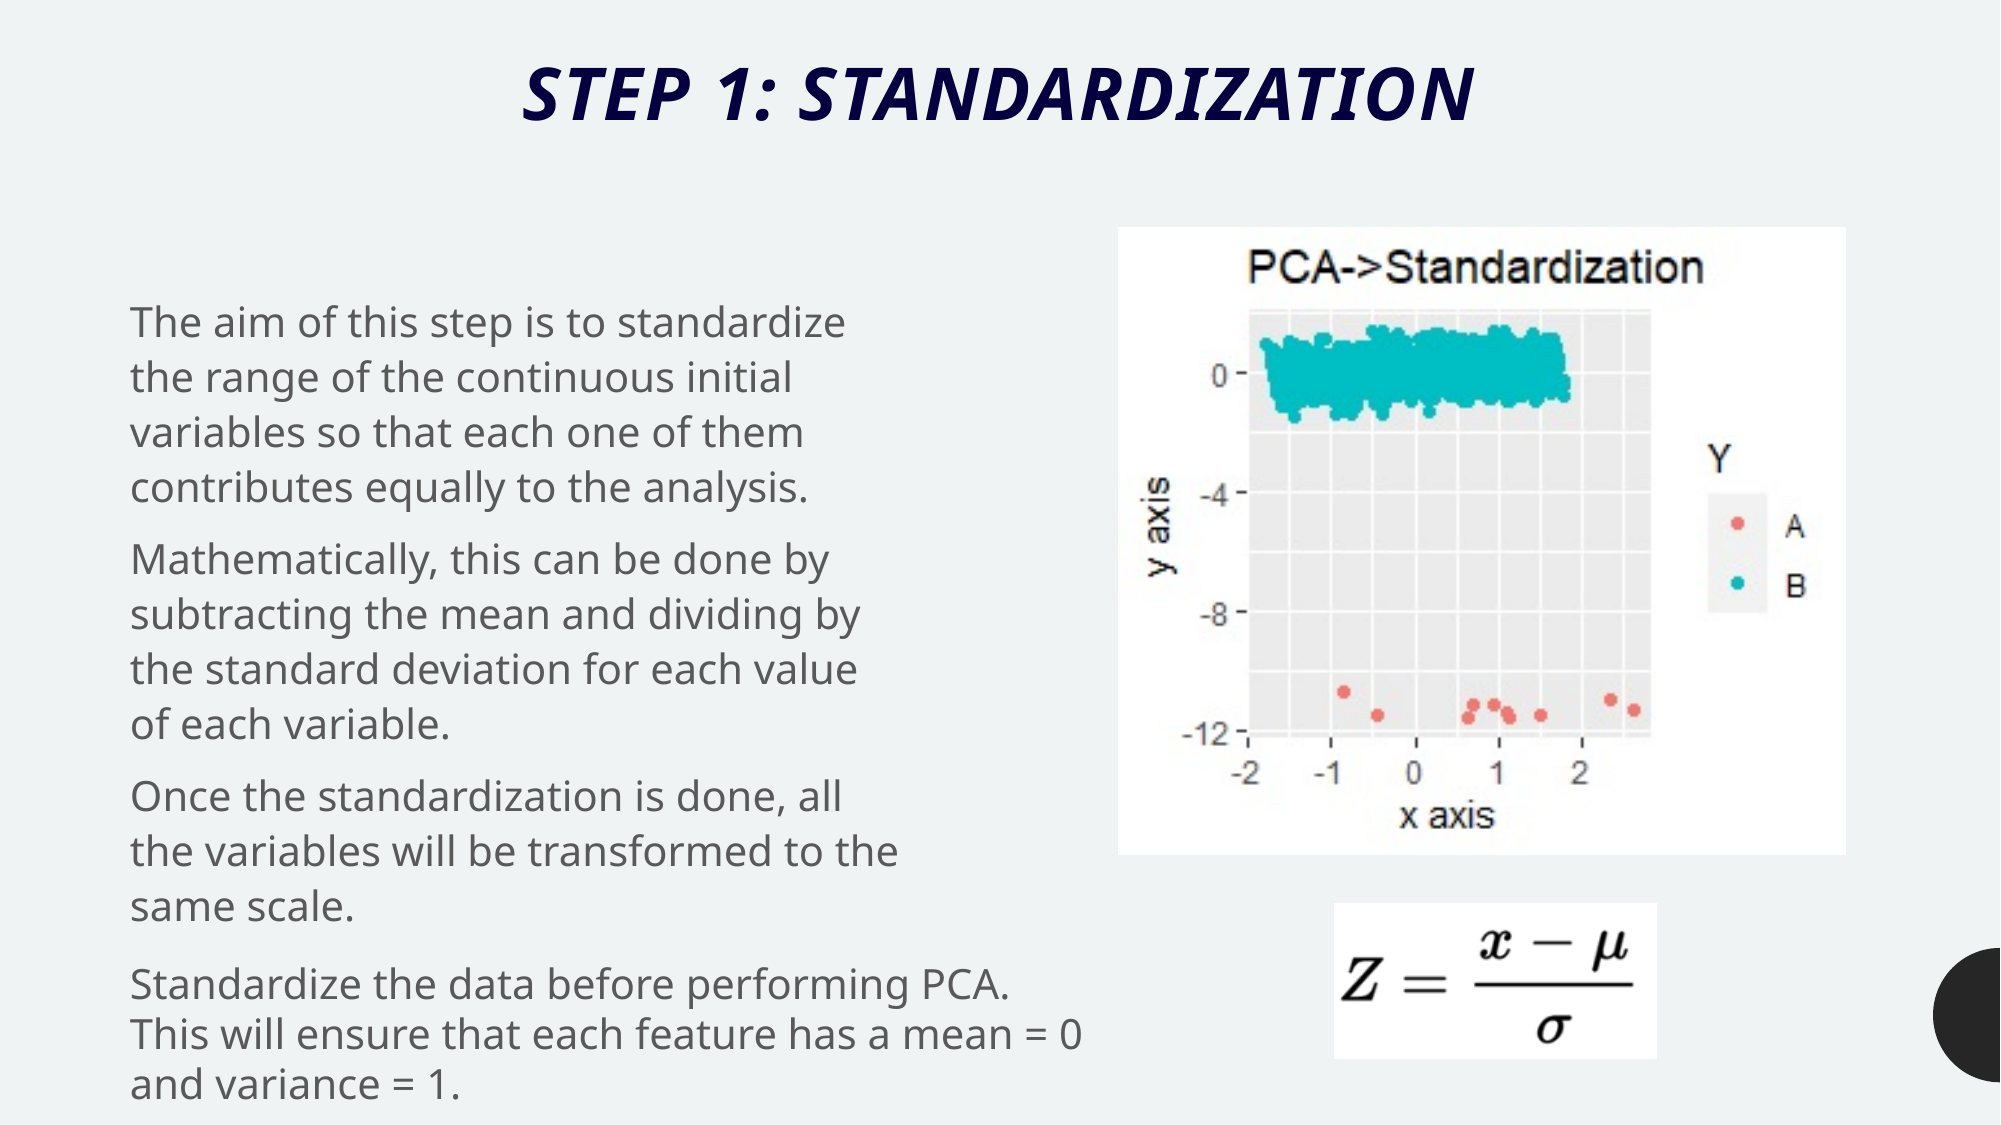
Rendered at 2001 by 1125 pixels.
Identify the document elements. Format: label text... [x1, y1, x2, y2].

picture [1334, 903, 1657, 1059]
title STEP 1: STANDARDIZATION [62, 50, 1938, 228]
text_box Standardize the data before performing PCA. This will ensure that each feature has a mean = 0 and variance = 1. [115, 950, 2000, 1125]
list The aim of this step is to standardize the range of the continuous initial variables so that each one of them contributes equally to the analysis. Mathematically, this can be done by subtracting the mean and dividing by the standard deviation for each value of each variable. Once the standardization is done, all the variables will be transformed to the same scale. [115, 283, 921, 950]
picture [1118, 227, 1846, 855]
